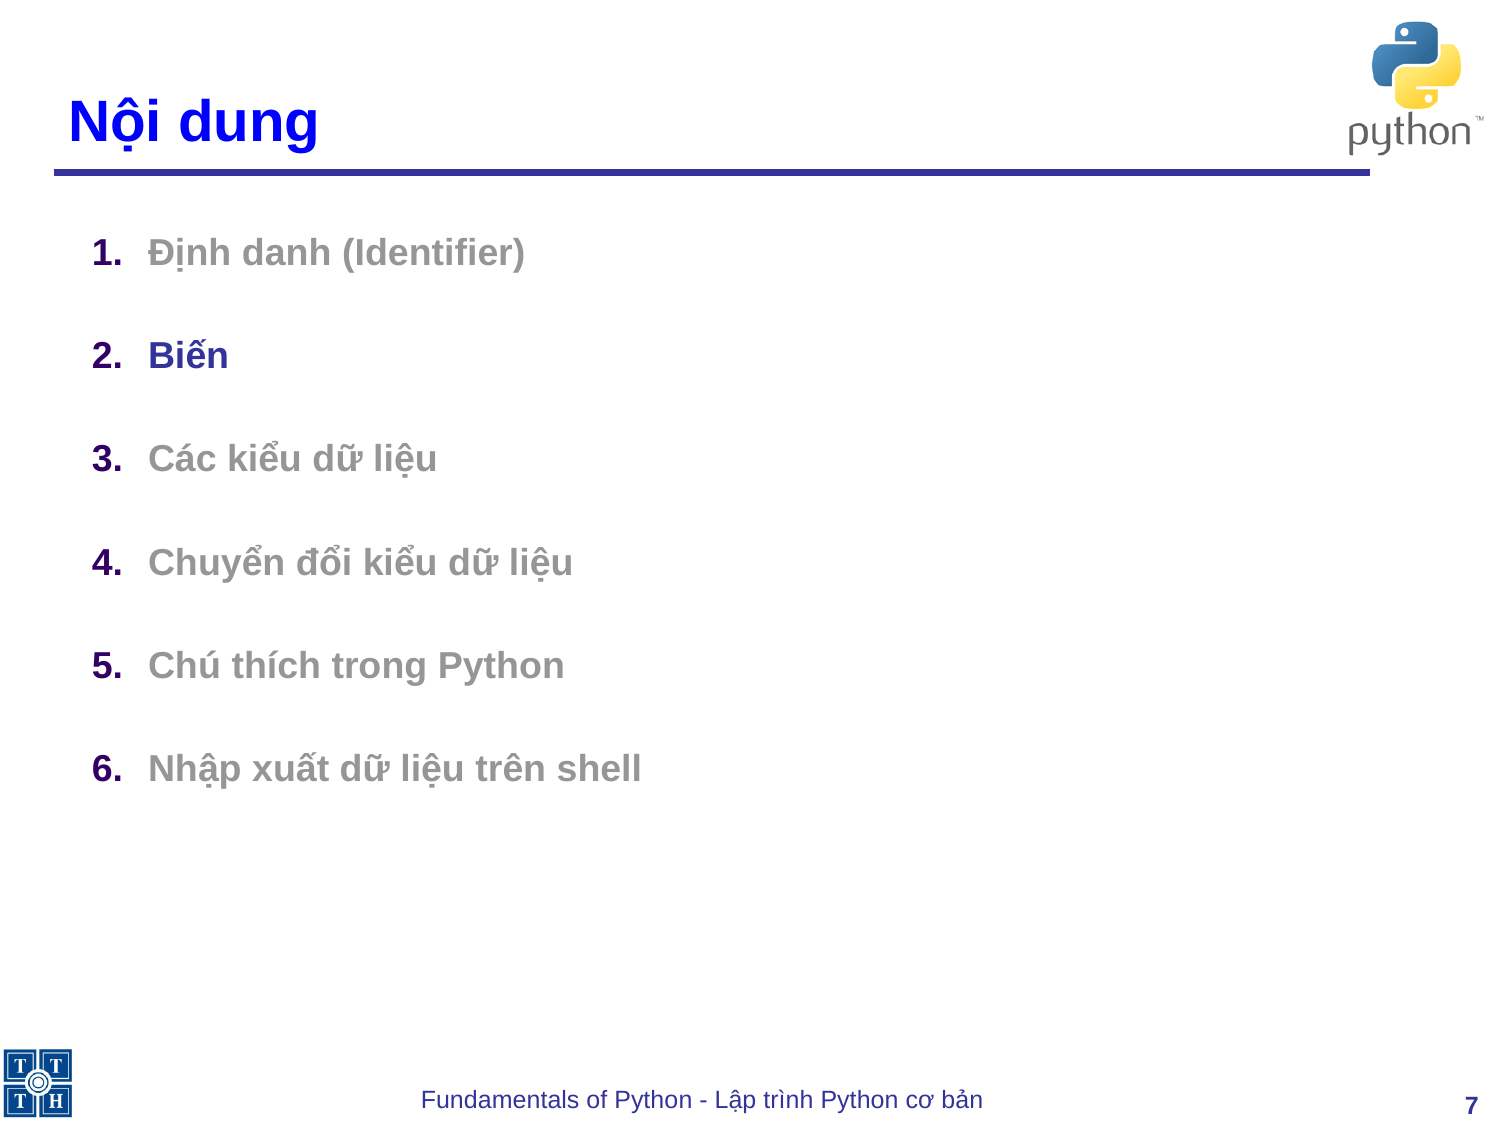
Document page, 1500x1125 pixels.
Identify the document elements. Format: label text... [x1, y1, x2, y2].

title Nội dung [53, 31, 1353, 161]
list Định danh (Identifier) Biến Các kiểu dữ liệu Chuyển đổi kiểu dữ liệu Chú thích trong Python Nhập xuất dữ liệu trên shell [76, 209, 1376, 1047]
picture [1340, 20, 1495, 161]
picture [3, 1048, 73, 1118]
text_box ‹#› [1376, 1082, 1495, 1118]
